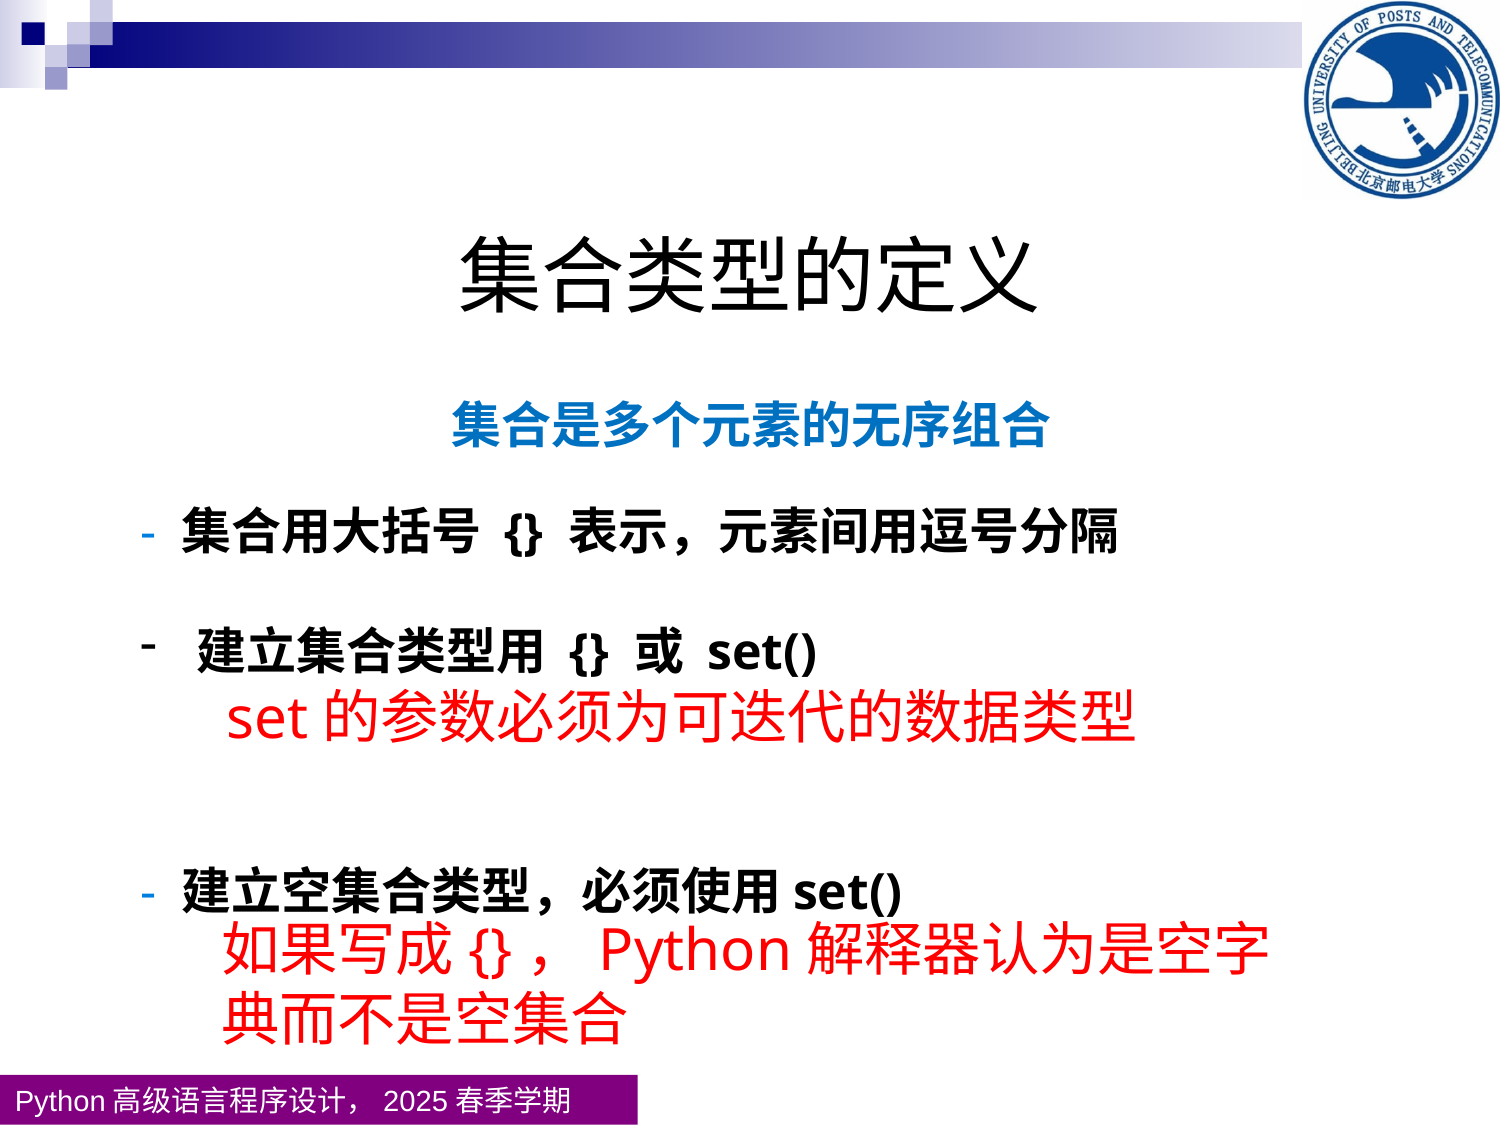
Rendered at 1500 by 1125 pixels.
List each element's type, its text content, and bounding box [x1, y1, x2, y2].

text_box 集合类型的定义 [0, 219, 1500, 351]
text_box - 集合用大括号 {} 表示，元素间用逗号分隔 建立集合类型用 {} 或 set() - 建立空集合类型，必须使用set() [125, 432, 1378, 927]
text_box 如果写成{}，Python解释器认为是空字典而不是空集合 [206, 904, 1294, 1060]
picture [1302, 0, 1500, 200]
text_box set的参数必须为可迭代的数据类型 [211, 673, 1299, 758]
text_box 集合是多个元素的无序组合 [1, 356, 1500, 462]
